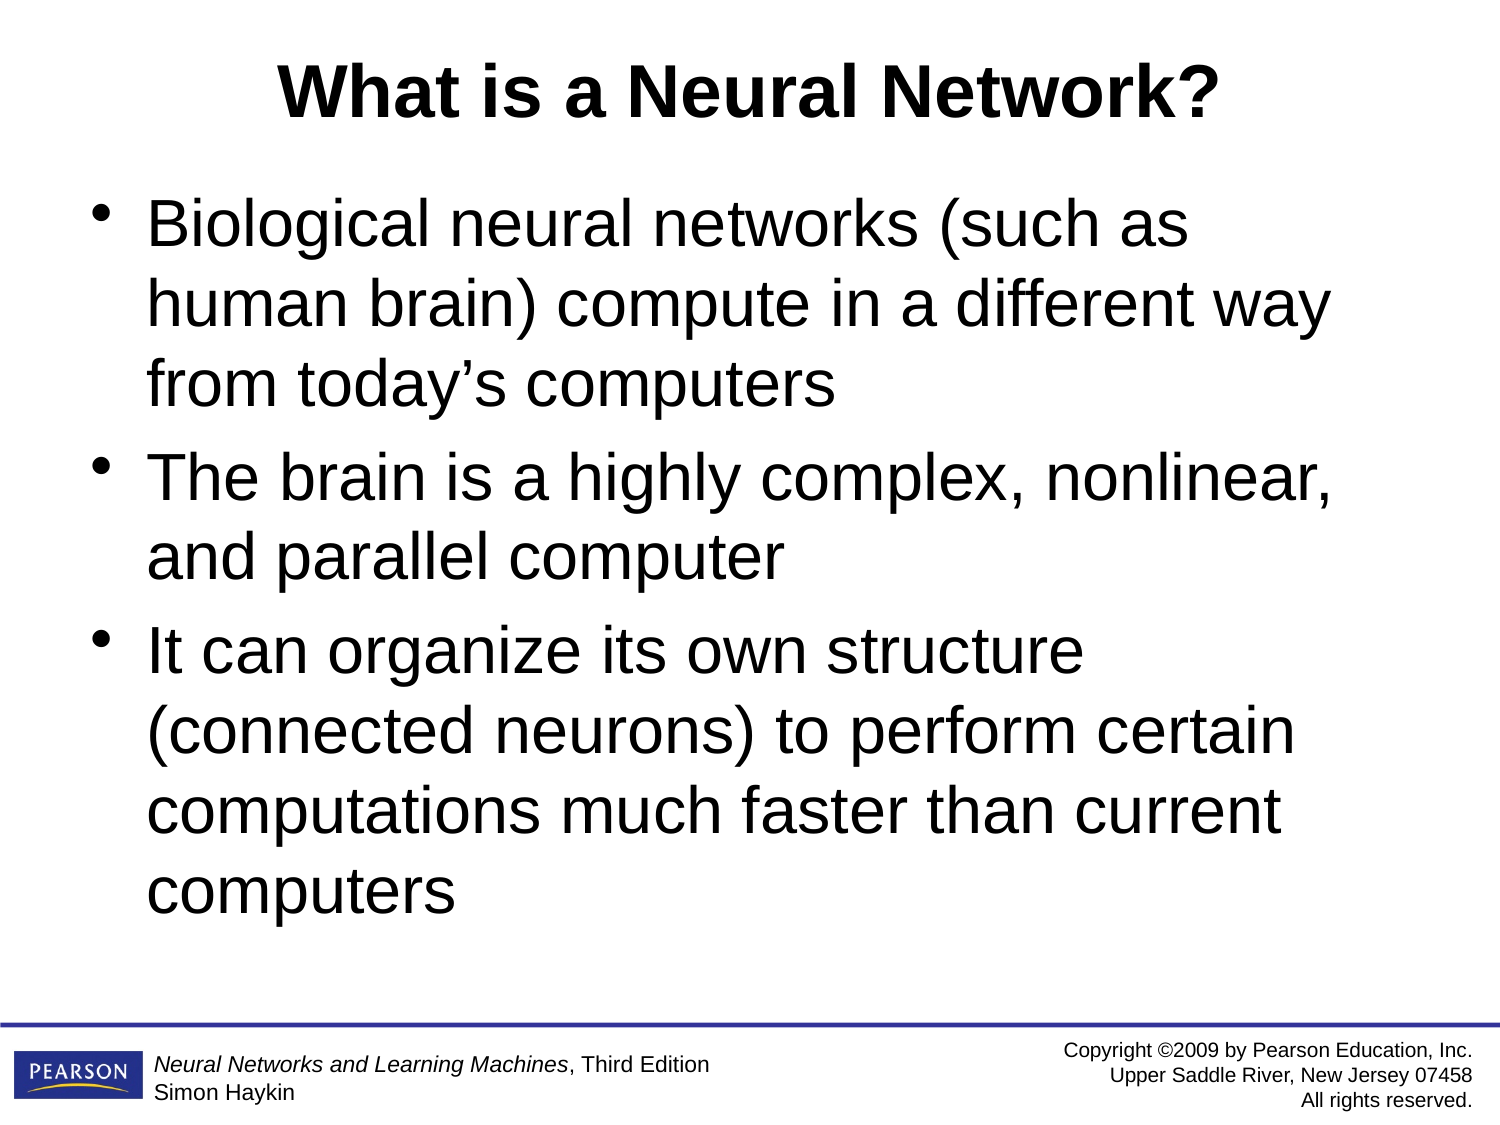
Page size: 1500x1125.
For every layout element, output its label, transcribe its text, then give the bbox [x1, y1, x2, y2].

title What is a Neural Network? [75, 50, 1425, 125]
picture [12, 1049, 144, 1100]
list Biological neural networks (such as human brain) compute in a different way from today’s computers The brain is a highly complex, nonlinear, and parallel computer It can organize its own structure (connected neurons) to perform certain computations much faster than current computers [75, 172, 1425, 1005]
